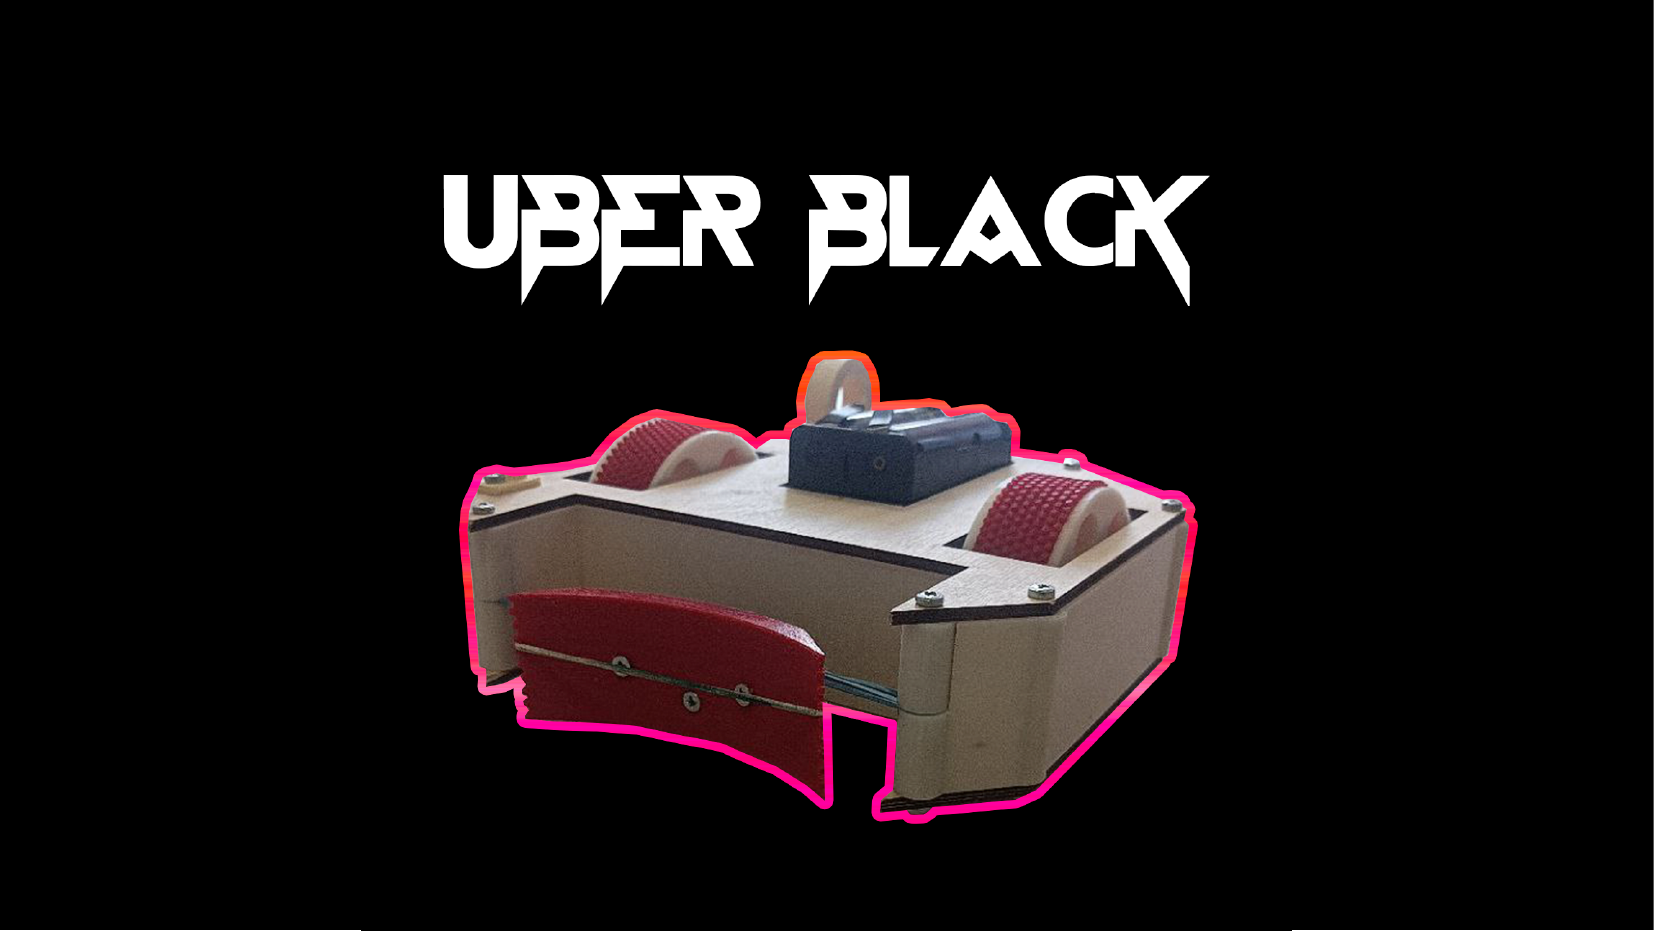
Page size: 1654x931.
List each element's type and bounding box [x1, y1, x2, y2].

picture [361, 0, 1293, 931]
